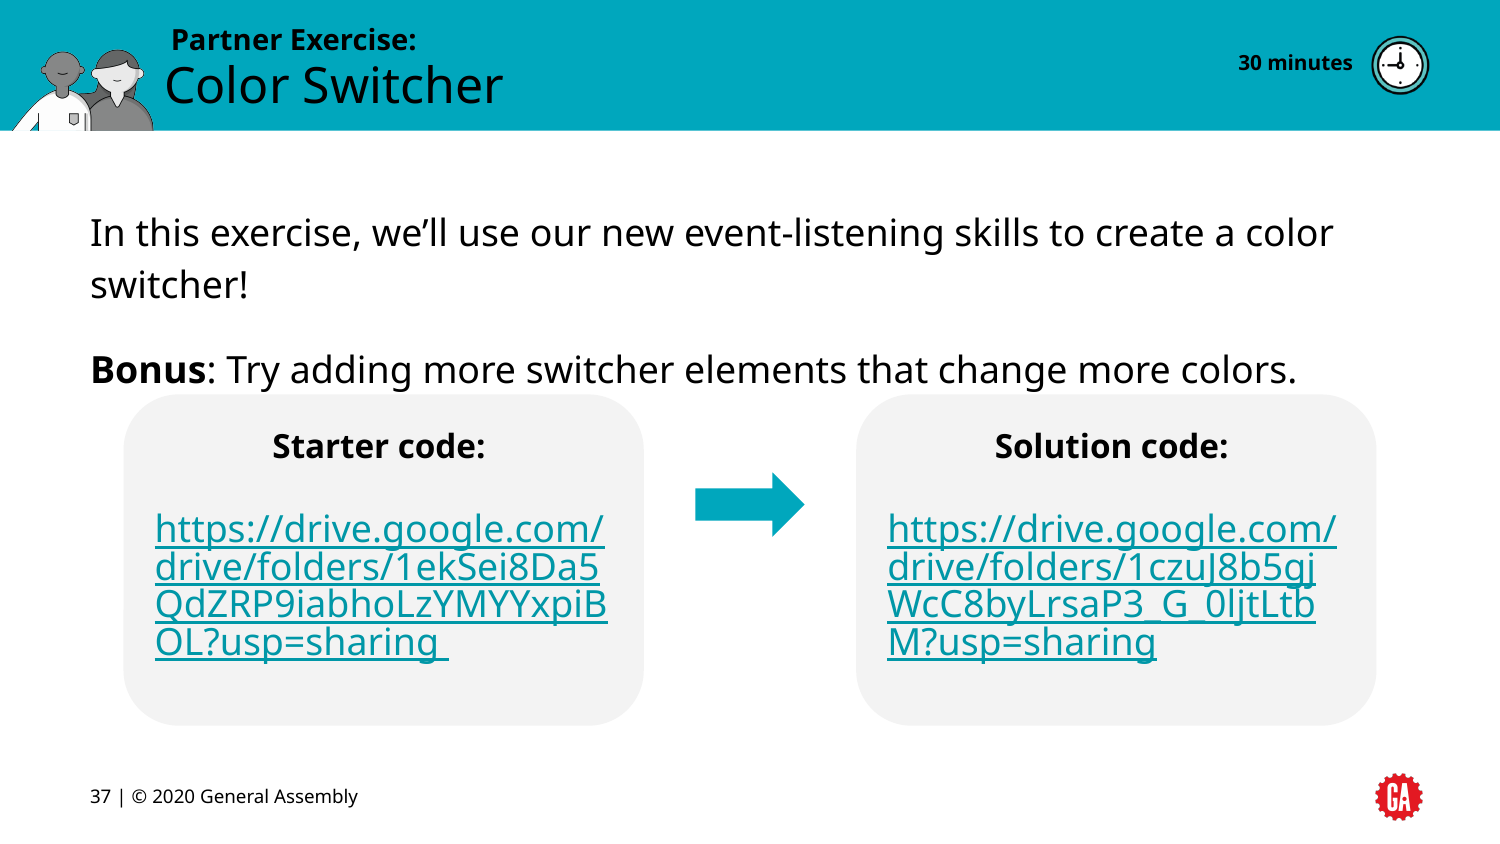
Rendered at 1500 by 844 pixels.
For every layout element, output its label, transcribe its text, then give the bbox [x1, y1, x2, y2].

subtitle 30 minutes [1148, 34, 1369, 89]
text_box Starter code: https://drive.google.com/drive/folders/1ekSei8Da5QdZRP9iabhoLzYMYYxpiBOL?usp=sharing [123, 394, 644, 726]
list In this exercise, we’ll use our new event-listening skills to create a color switcher! Bonus: Try adding more switcher elements that change more colors. [75, 187, 1437, 317]
picture [1368, 32, 1433, 98]
text_box [695, 472, 805, 537]
picture [1373, 771, 1425, 823]
title Color Switcher [149, 38, 971, 115]
slide_number ‹#› | © 2020 General Assembly [75, 764, 465, 830]
picture [12, 34, 156, 131]
text_box Solution code: https://drive.google.com/drive/folders/1czuJ8b5gjWcC8byLrsaP3_G_0ljtLtbM?usp=sharing [856, 394, 1377, 726]
